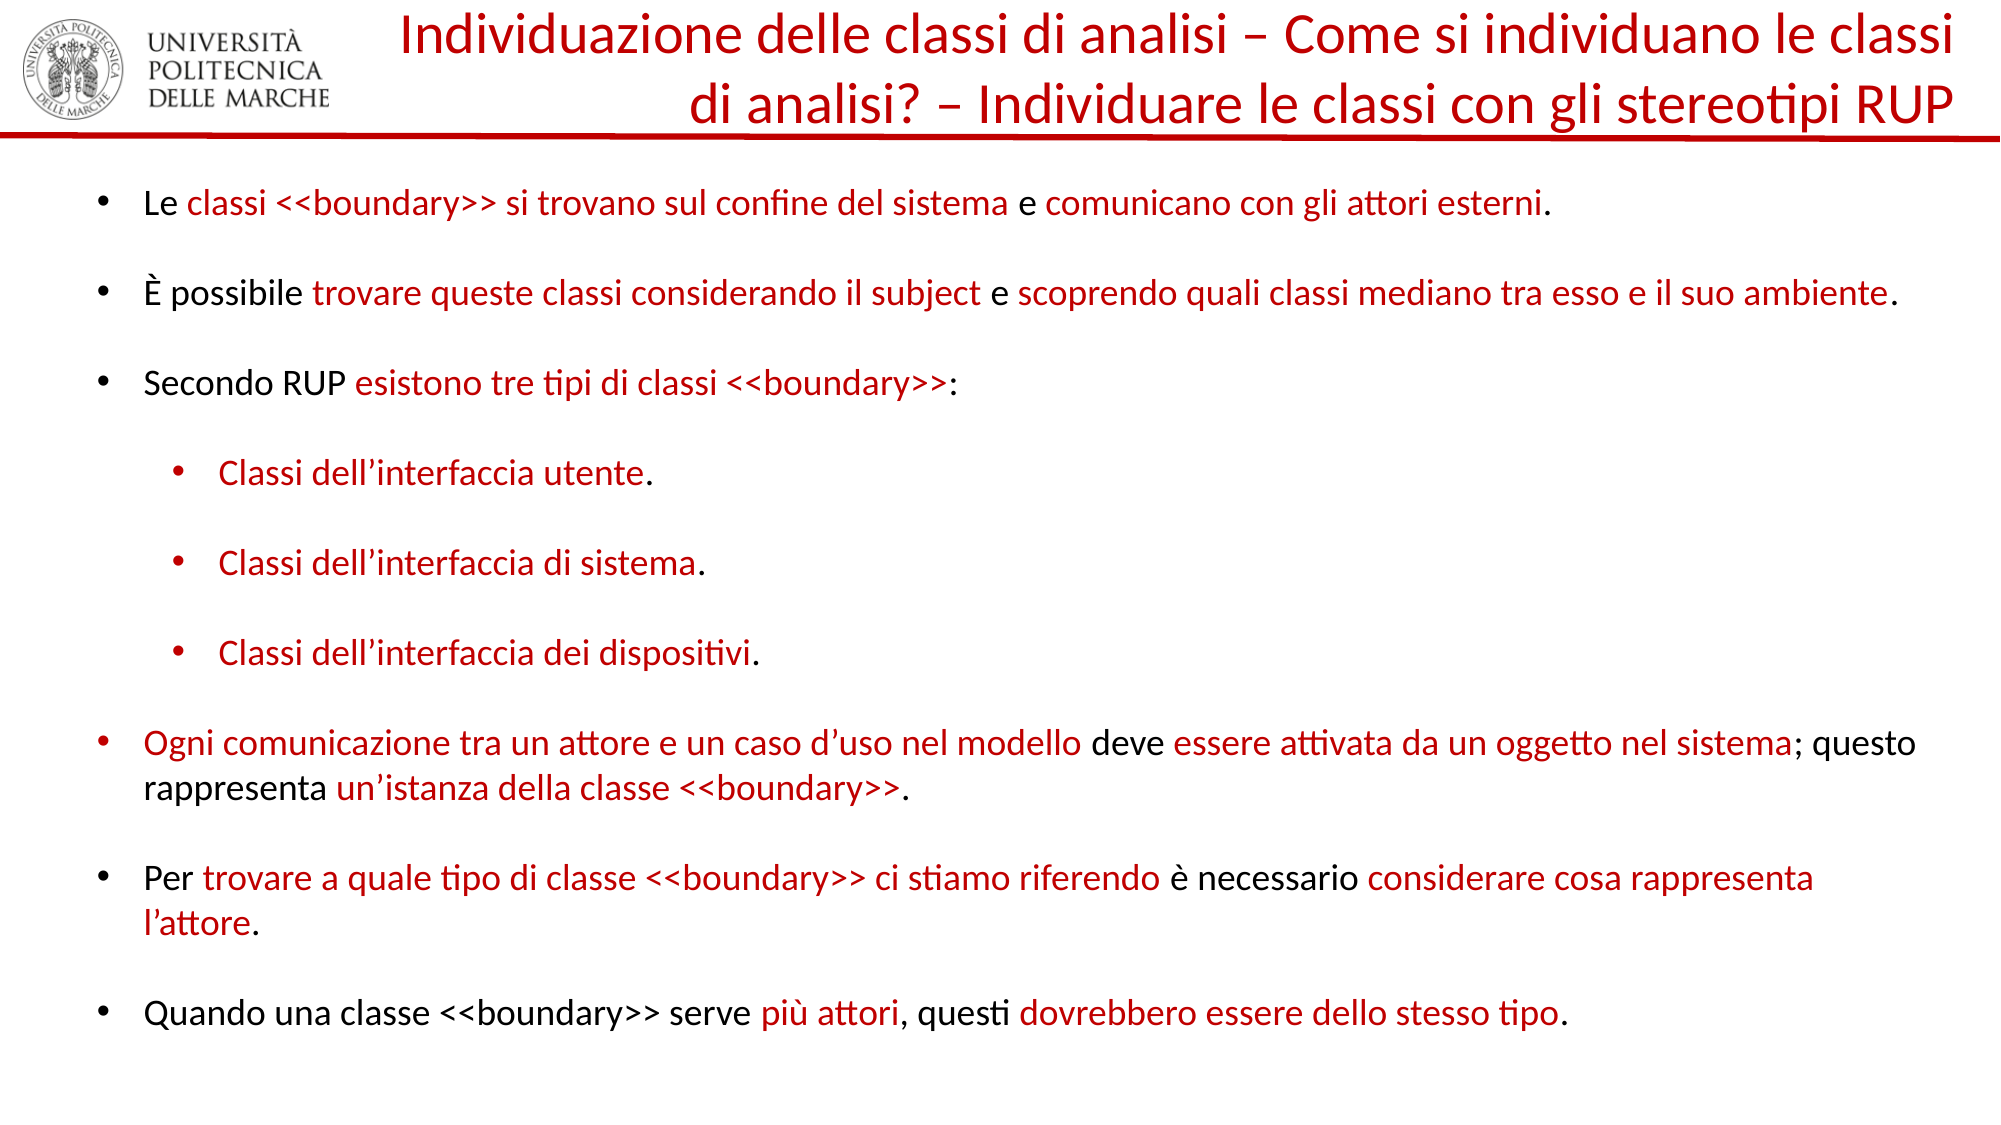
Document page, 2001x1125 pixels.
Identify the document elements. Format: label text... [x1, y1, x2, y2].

text_box Le classi <<boundary>> si trovano sul confine del sistema e comunicano con gli attori esterni. È possibile trovare queste classi considerando il subject e scoprendo quali classi mediano tra esso e il suo ambiente. Secondo RUP esistono tre tipi di classi <<boundary>>: Classi dell’interfaccia utente. Classi dell’interfaccia di sistema. Classi dell’interfaccia dei dispositivi. Ogni comunicazione tra un attore e un caso d’uso nel modello deve essere attivata da un oggetto nel sistema; questo rappresenta un’istanza della classe <<boundary>>. Per trovare a quale tipo di classe <<boundary>> ci stiamo riferendo è necessario considerare cosa rappresenta l’attore. Quando una classe <<boundary>> serve più attori, questi dovrebbero essere dello stesso tipo. [82, 170, 1932, 1125]
text_box Individuazione delle classi di analisi – Come si individuano le classi di analisi? – Individuare le classi con gli stereotipi RUP [384, 0, 1970, 135]
picture [23, 17, 329, 122]
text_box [0, 135, 2000, 139]
text_box Individuazione delle classi di analisi – Come si individuano le classi di analisi? – Individuare le classi con gli stereotipi RUP [384, 139, 1970, 143]
